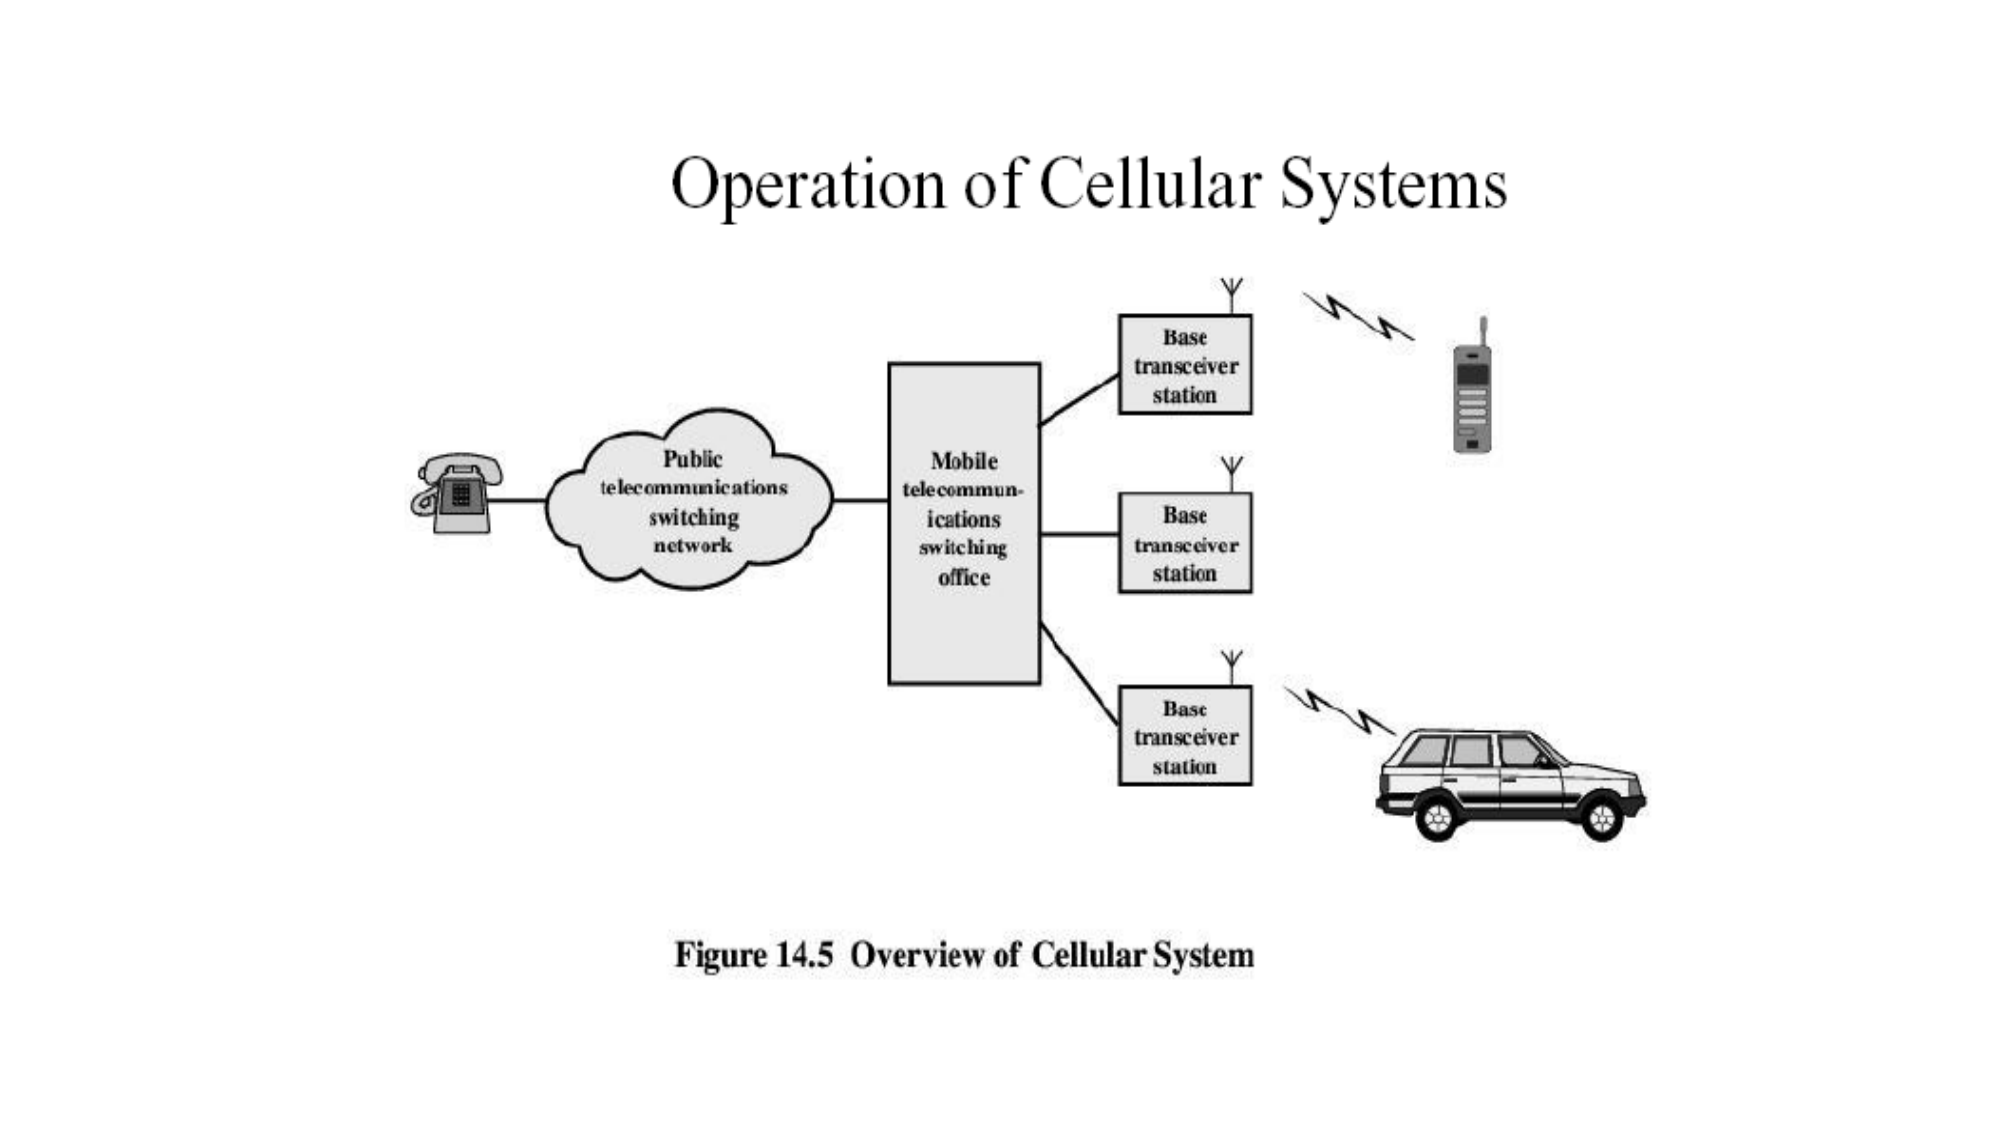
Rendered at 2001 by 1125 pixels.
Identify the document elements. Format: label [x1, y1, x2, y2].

picture [392, 140, 1680, 1015]
